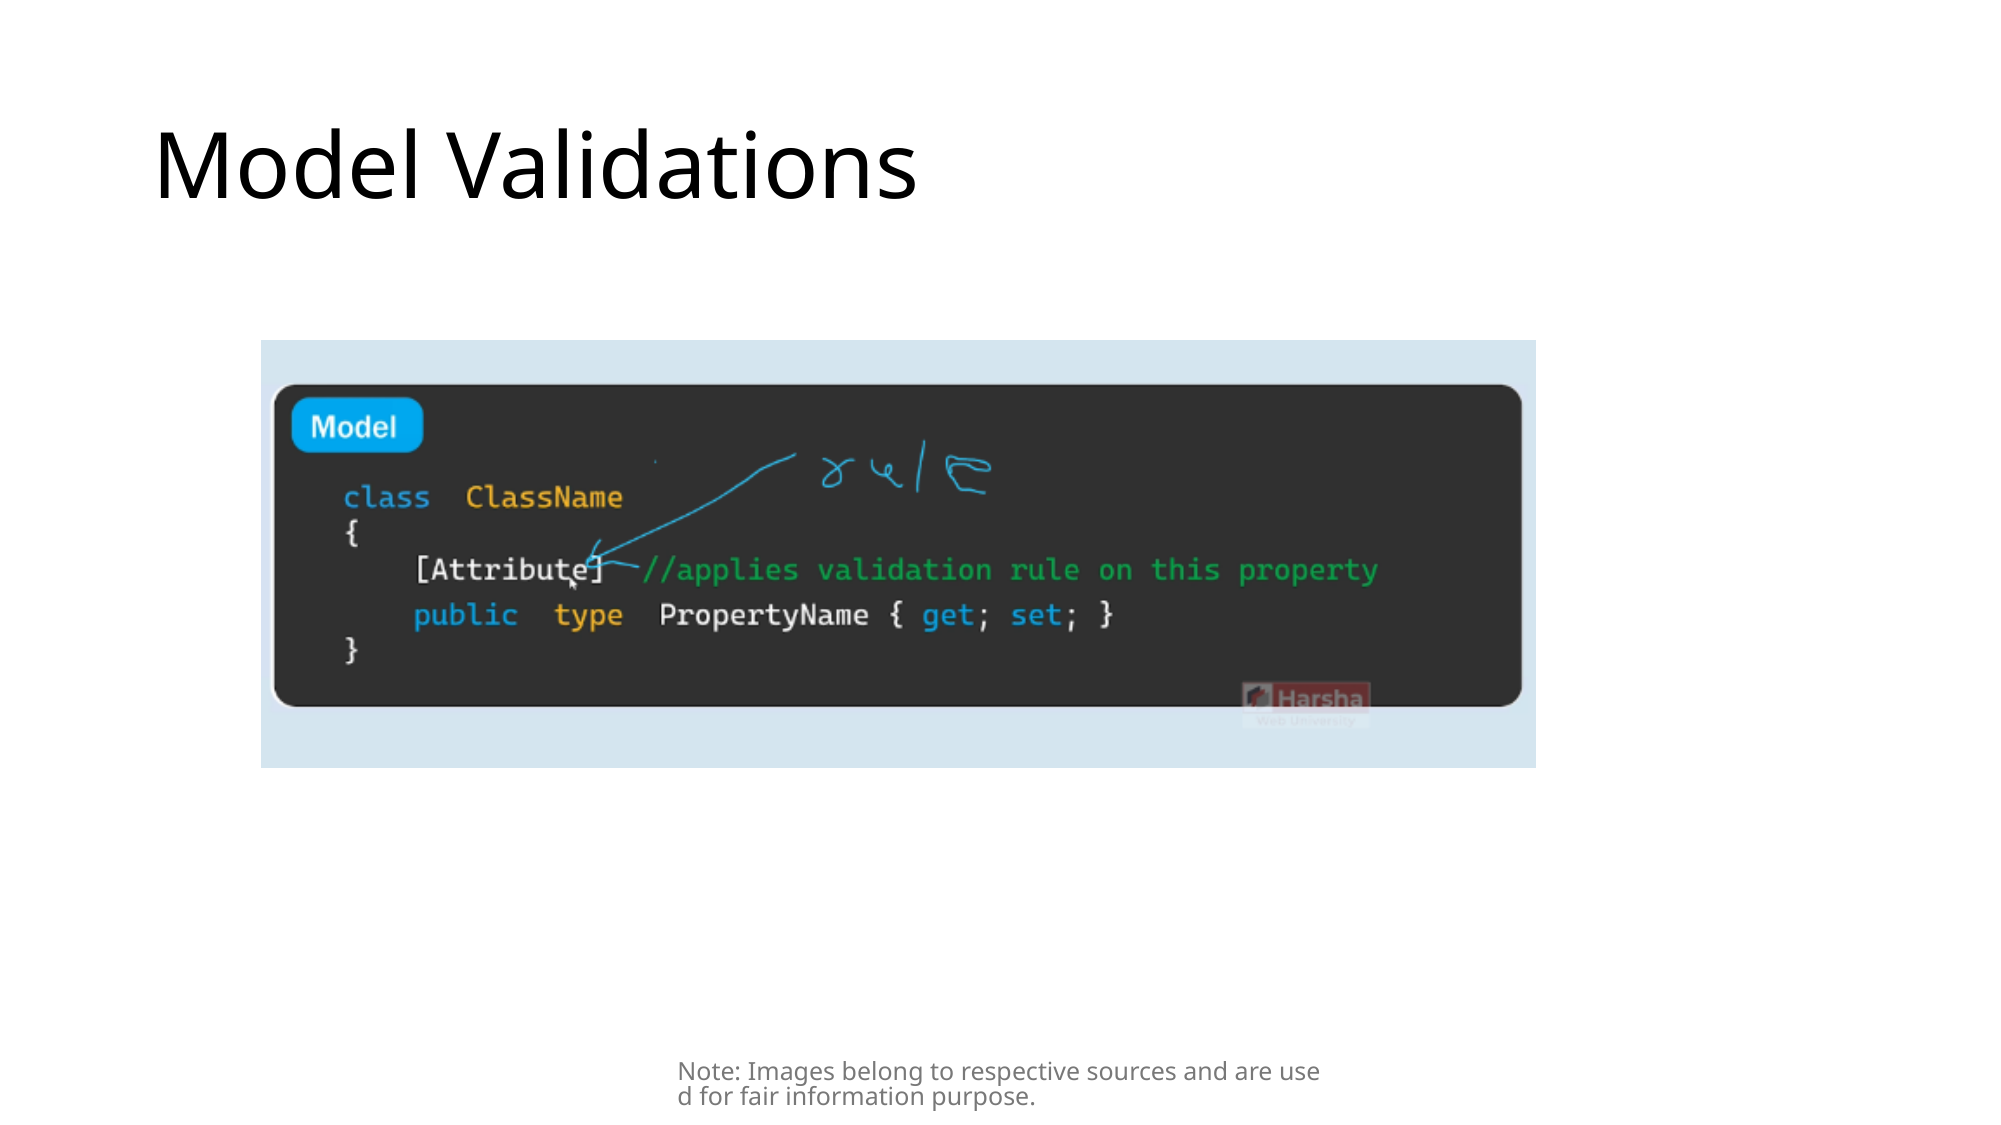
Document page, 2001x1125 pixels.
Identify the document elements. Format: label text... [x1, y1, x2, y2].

footer Note: Images belong to respective sources and are used for fair information purpose. [662, 1042, 1338, 1103]
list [260, 340, 1537, 768]
title Model Validations [137, 59, 1863, 278]
